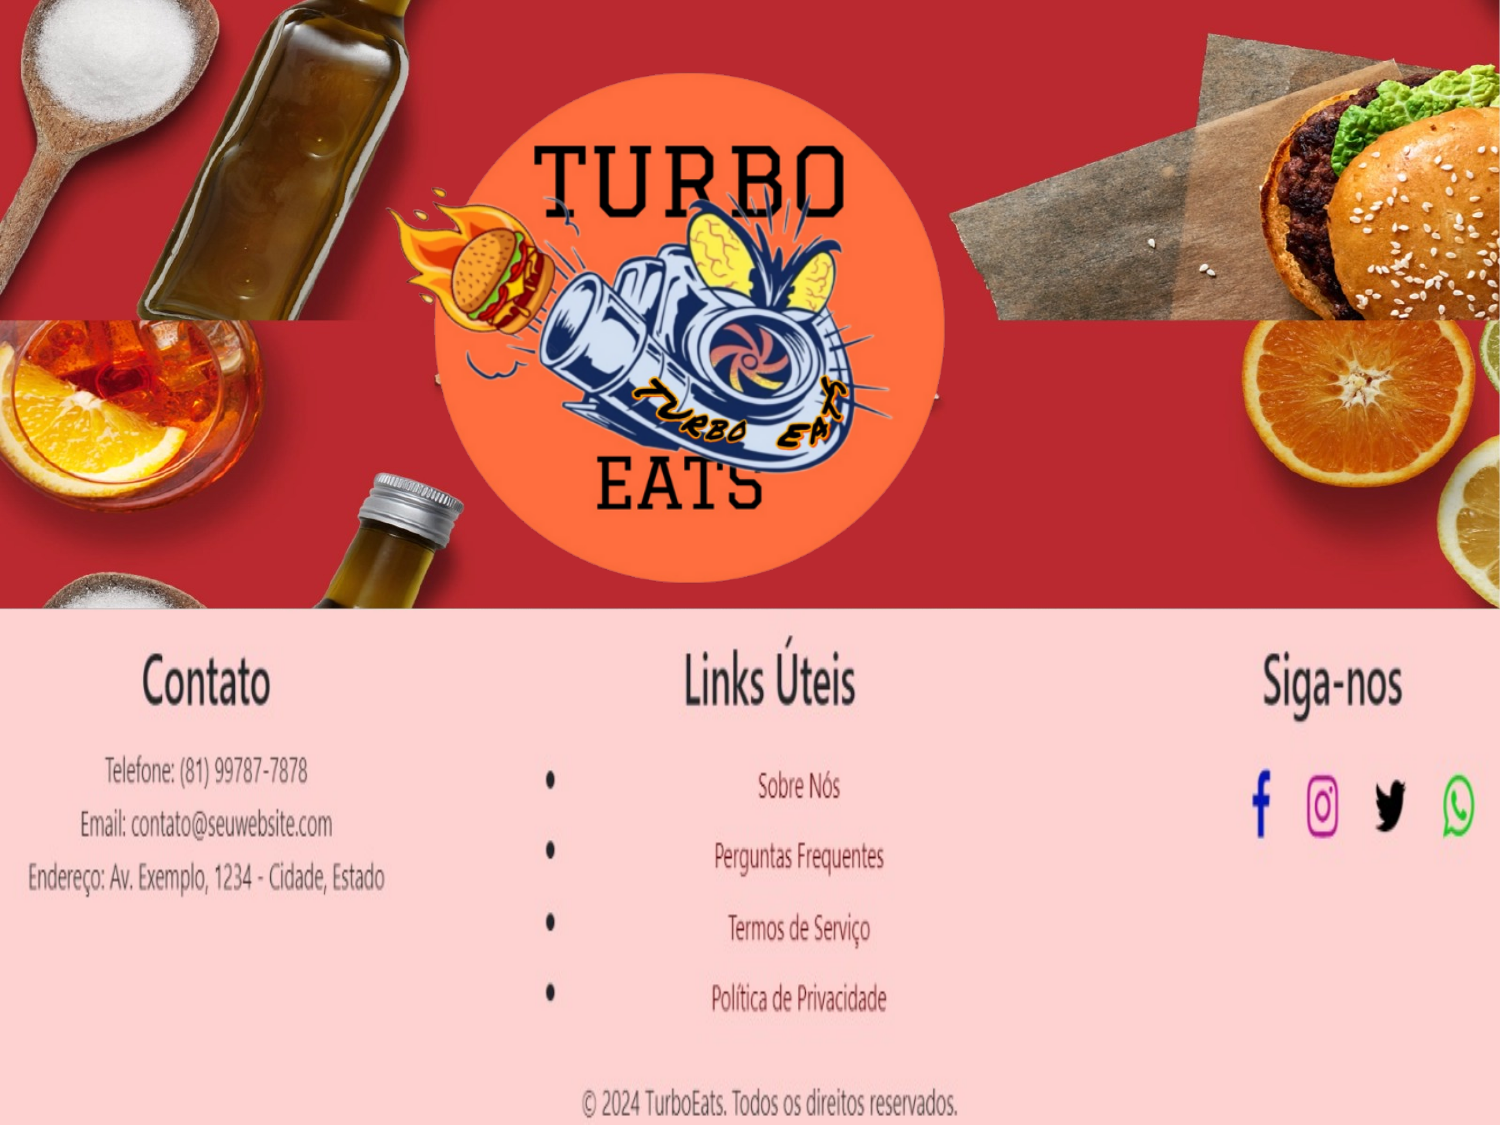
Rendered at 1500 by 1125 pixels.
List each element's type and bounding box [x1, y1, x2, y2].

picture [0, 0, 1500, 610]
list [0, 617, 1500, 1125]
